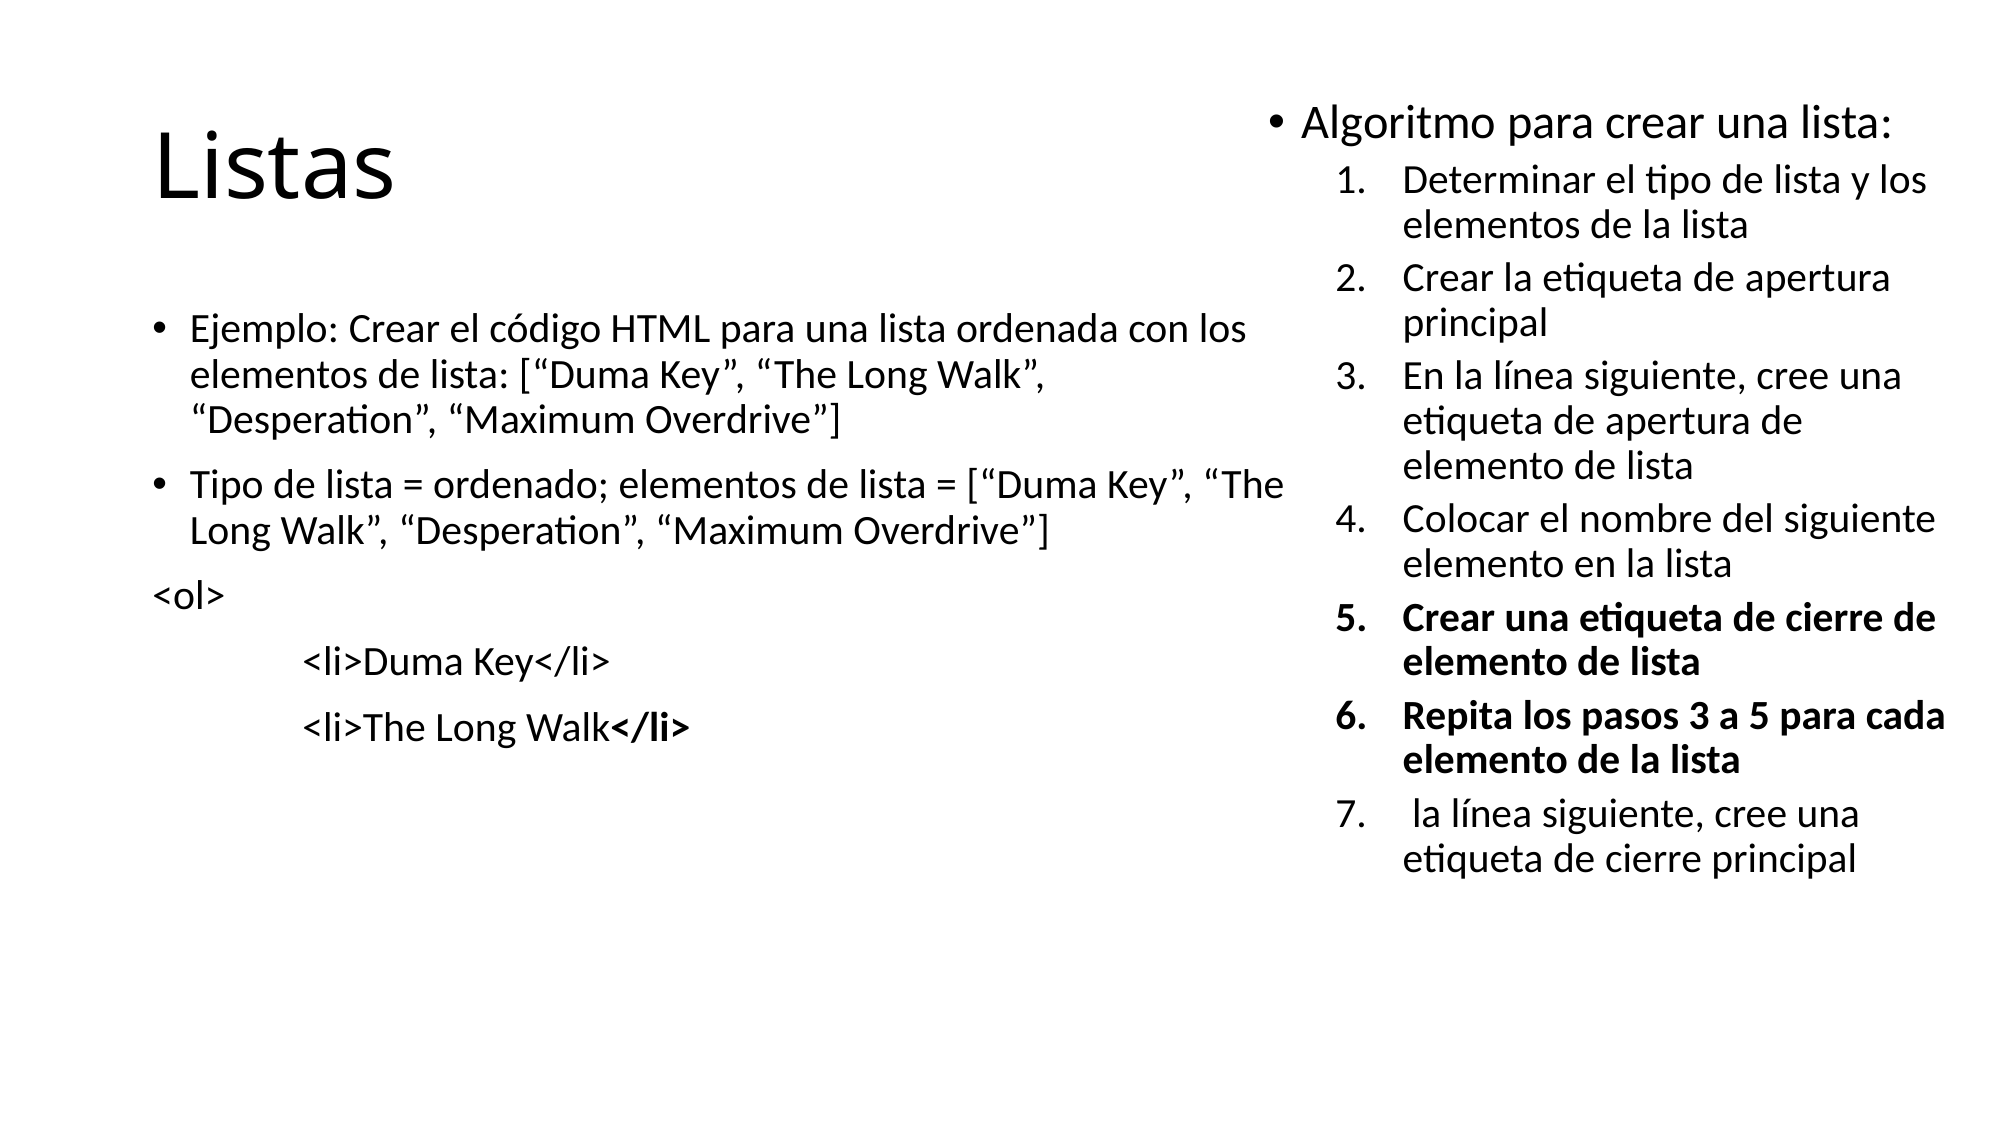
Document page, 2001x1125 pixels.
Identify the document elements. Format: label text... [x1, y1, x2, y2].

title Listas [137, 59, 1863, 278]
list Ejemplo: Crear el código HTML para una lista ordenada con los elementos de lista: [“Duma Key”, “The Long Walk”, “Desperation”, “Maximum Overdrive”] Tipo de lista = ordenado; elementos de lista = [“Duma Key”, “The Long Walk”, “Desperation”, “Maximum Overdrive”] <ol> <li>Duma Key</li> <li>The Long Walk</li> [137, 299, 1308, 1050]
text_box Algoritmo para crear una lista: Determinar el tipo de lista y los elementos de la lista Crear la etiqueta de apertura principal En la línea siguiente, cree una etiqueta de apertura de elemento de lista Colocar el nombre del siguiente elemento en la lista Crear una etiqueta de cierre de elemento de lista Repita los pasos 3 a 5 para cada elemento de la lista la línea siguiente, cree una etiqueta de cierre principal [1253, 89, 1979, 904]
